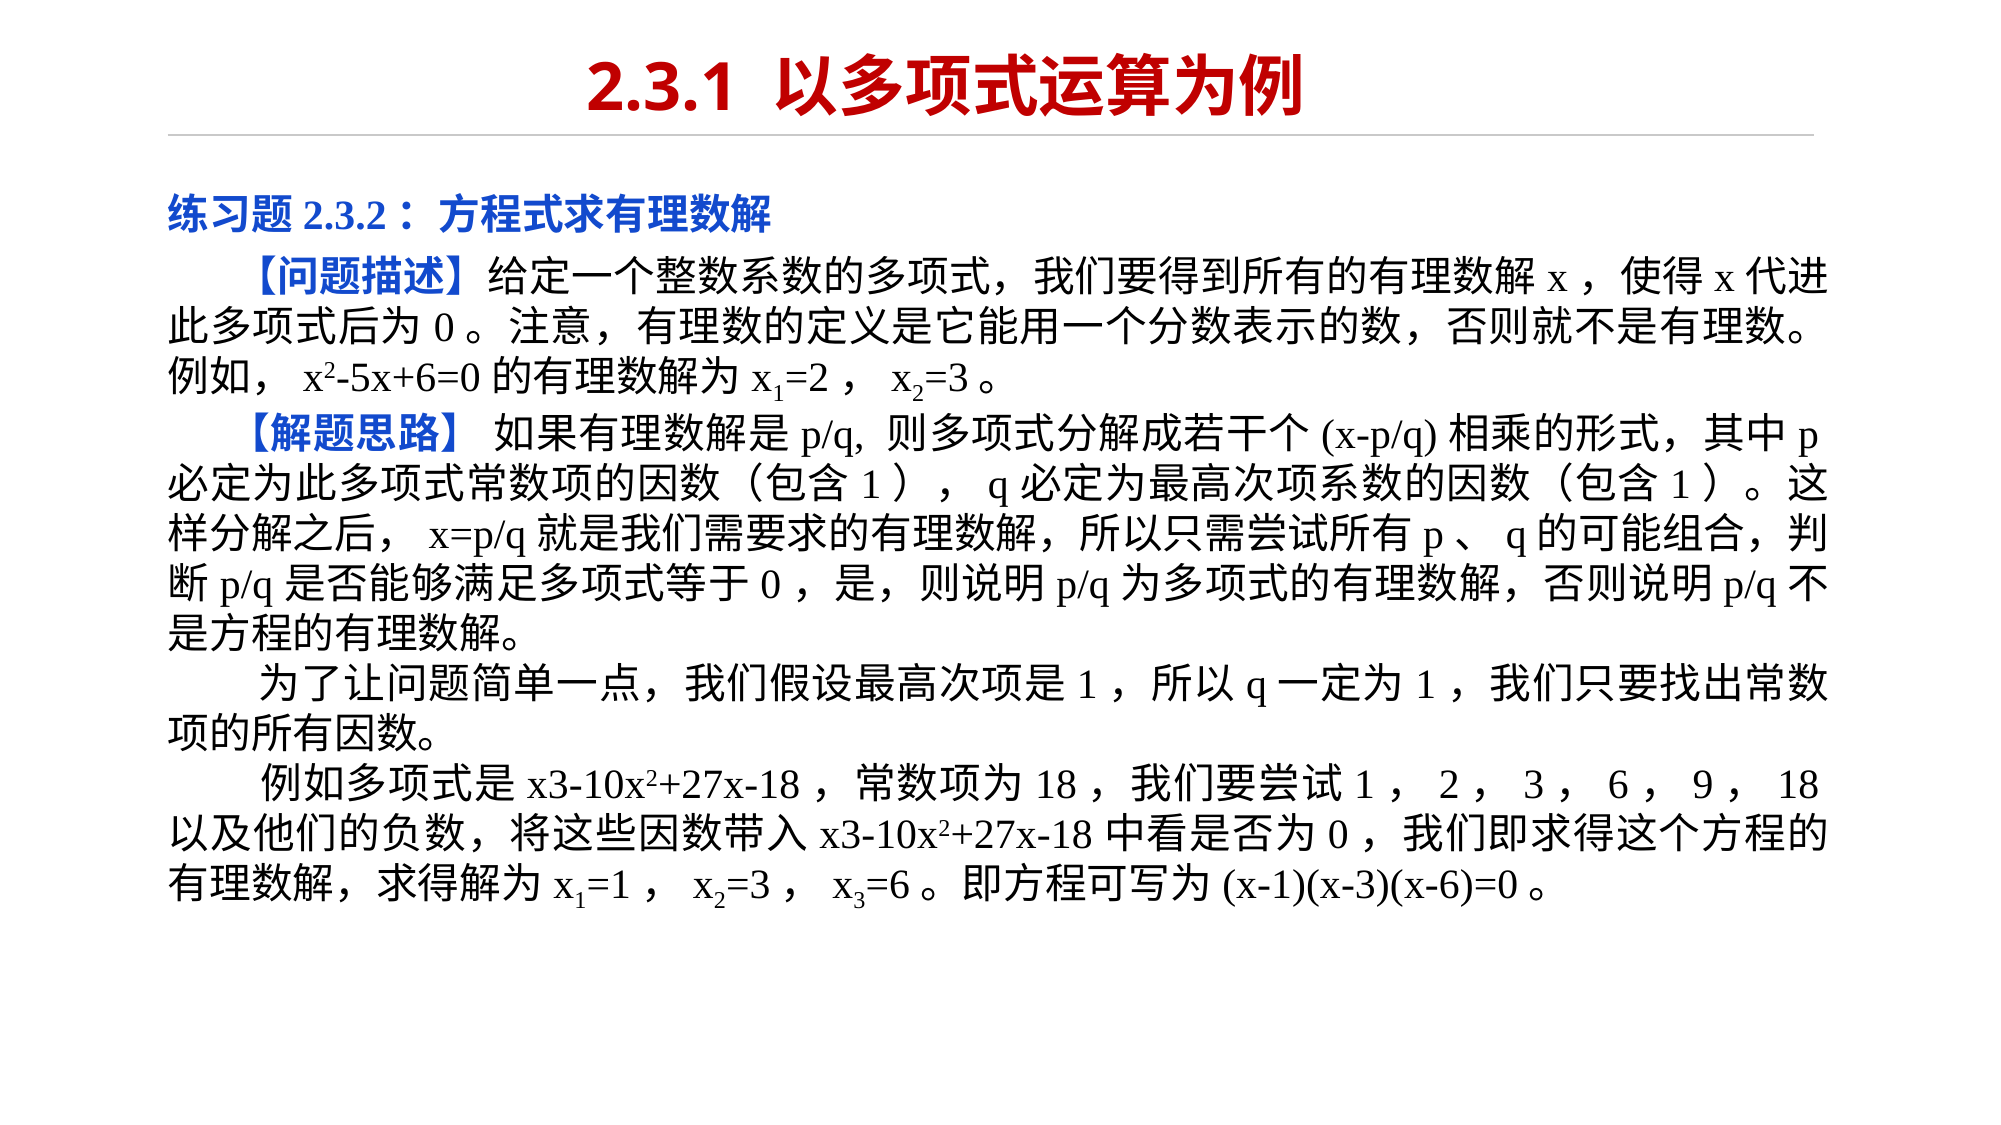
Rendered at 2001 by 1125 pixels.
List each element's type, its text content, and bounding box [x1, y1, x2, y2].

title 2.3.1 以多项式运算为例 [299, 45, 1593, 138]
text_box 【问题描述】给定一个整数系数的多项式，我们要得到所有的有理数解x，使得x代进此多项式后为0。注意，有理数的定义是它能用一个分数表示的数，否则就不是有理数。例如，x2-5x+6=0的有理数解为x1=2，x2=3。 【解题思路】 如果有理数解是p/q, 则多项式分解成若干个(x-p/q)相乘的形式，其中p必定为此多项式常数项的因数（包含1），q必定为最高次项系数的因数（包含1）。这样分解之后，x=p/q就是我们需要求的有理数解，所以只需尝试所有p、q的可能组合，判断p/q是否能够满足多项式等于0，是，则说明p/q为多项式的有理数解，否则说明p/q不是方程的有理数解。 为了让问题简单一点，我们假设最高次项是1，所以q一定为1，我们只要找出常数项的所有因数。 例如多项式是x3-10x2+27x-18，常数项为18，我们要尝试1，2，3，6，9，18以及他们的负数，将这些因数带入x3-10x2+27x-18中看是否为0，我们即求得这个方程的有理数解，求得解为x1=1，x2=3，x3=6。即方程可写为(x-1)(x-3)(x-6)=0。 [152, 242, 1844, 922]
text_box 练习题2.3.2：方程式求有理数解 [152, 188, 1823, 242]
